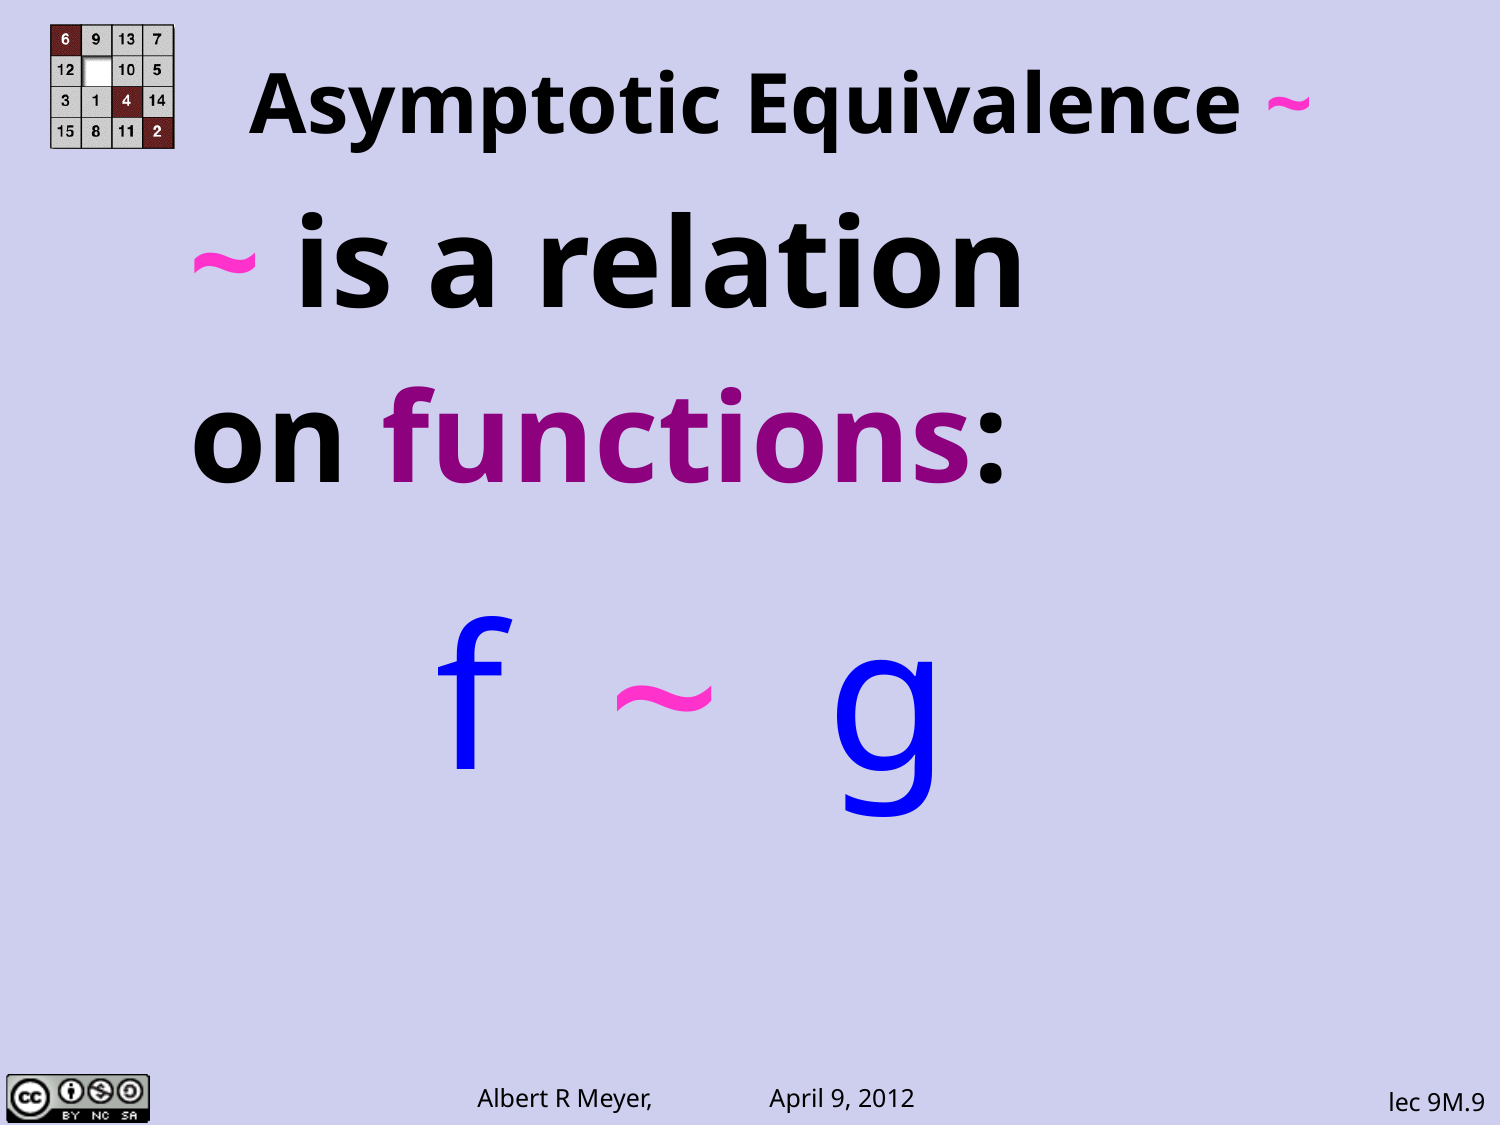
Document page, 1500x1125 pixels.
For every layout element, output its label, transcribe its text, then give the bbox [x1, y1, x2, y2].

picture [6, 1074, 150, 1123]
title Asymptotic Equivalence ~ [187, 24, 1376, 176]
text_box f ~ g [212, 562, 1250, 818]
picture [50, 24, 175, 149]
text_box ~ is a relation on functions: f(n) ~ g(n) [174, 174, 1300, 850]
